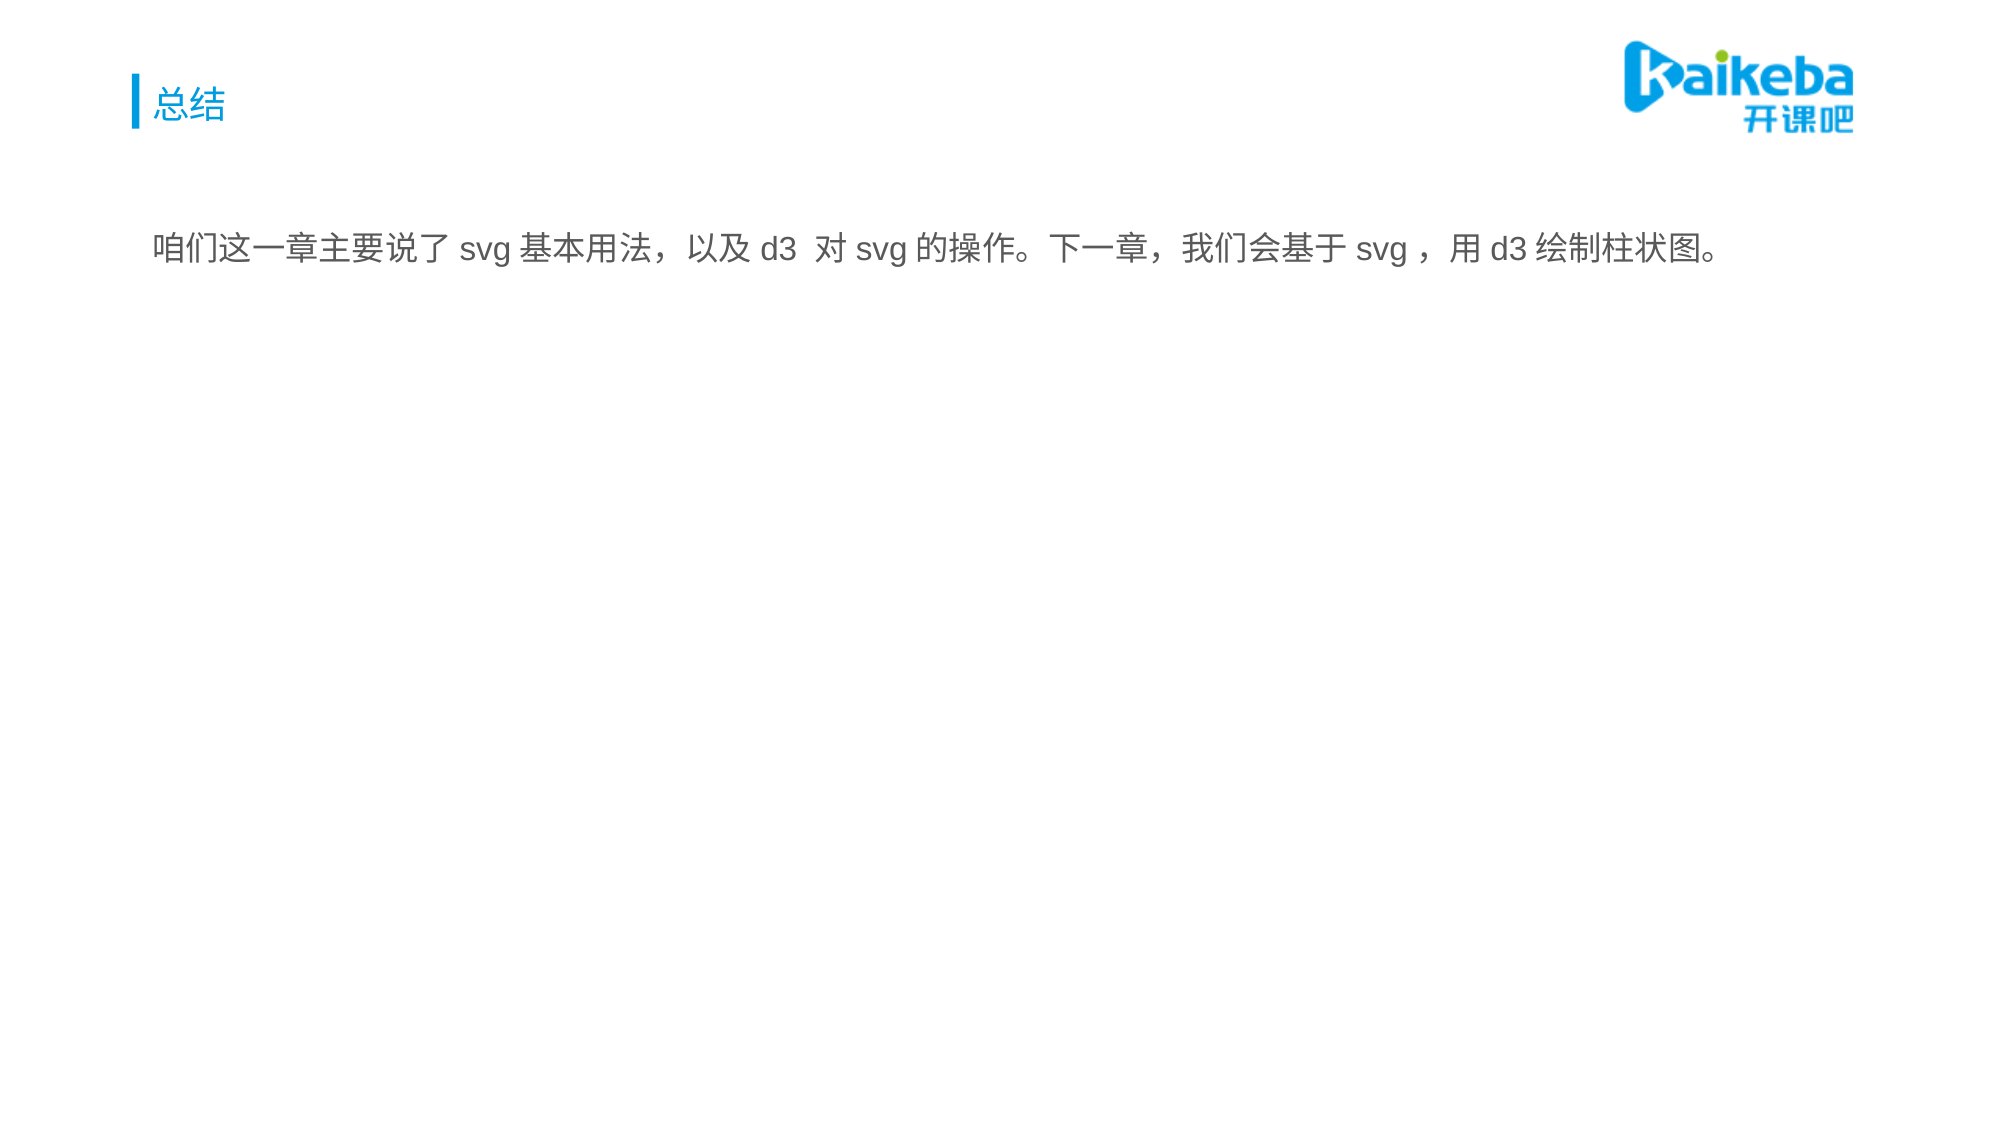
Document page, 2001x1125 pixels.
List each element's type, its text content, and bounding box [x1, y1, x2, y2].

picture [1612, 31, 1866, 143]
picture [1640, 50, 1650, 59]
list 咱们这一章主要说了svg基本用法，以及d3 对svg的操作。下一章，我们会基于svg，用d3绘制柱状图。 [137, 199, 1863, 1014]
title 总结 [137, 59, 1863, 148]
